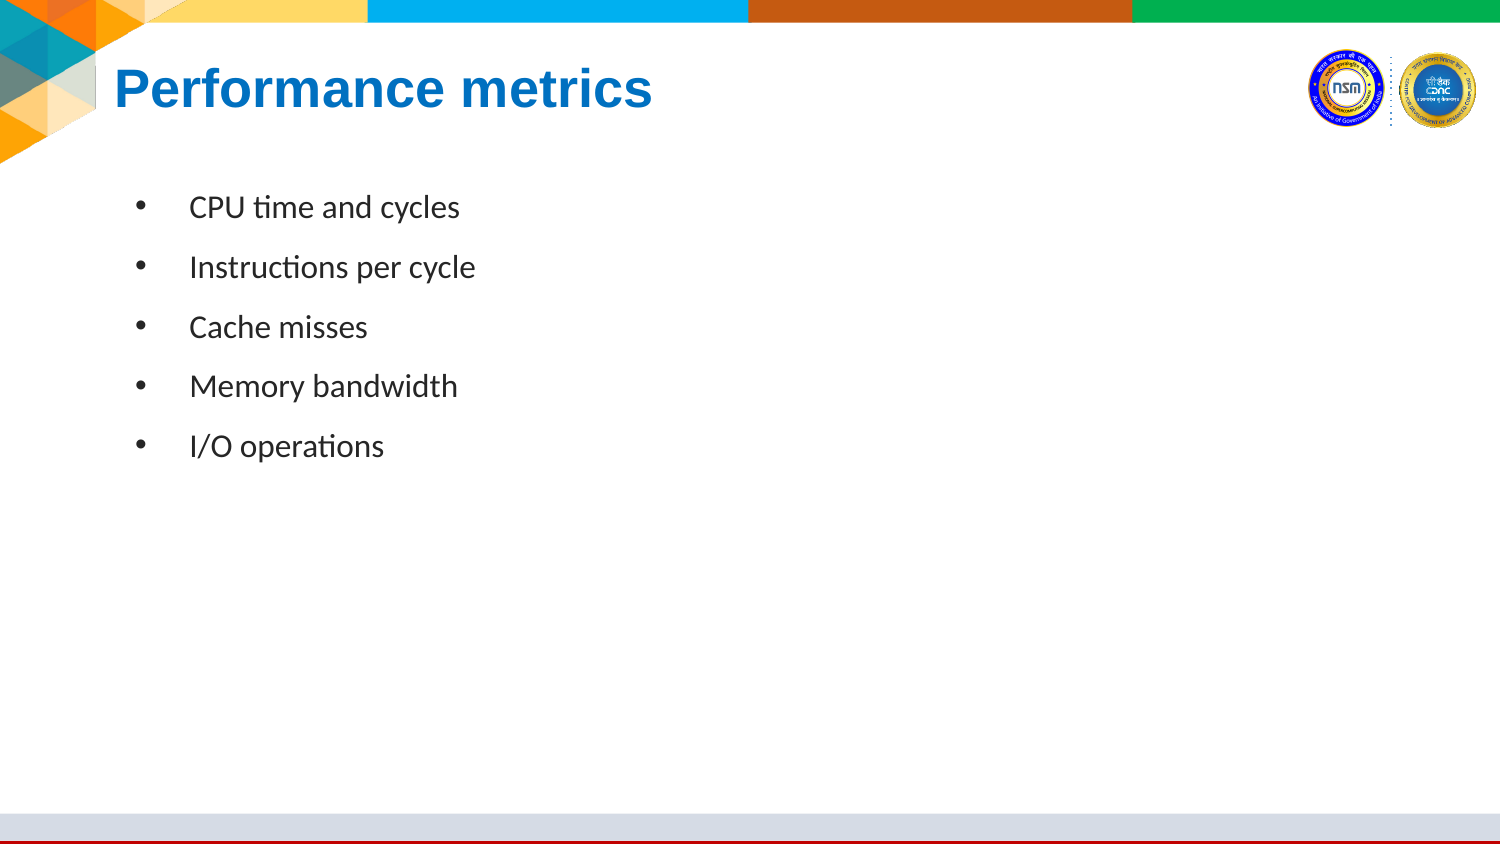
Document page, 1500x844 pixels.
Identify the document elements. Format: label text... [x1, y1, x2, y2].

picture [0, 0, 193, 164]
title Performance metrics [103, 52, 1369, 129]
picture [1399, 52, 1476, 128]
list CPU time and cycles Instructions per cycle Cache misses Memory bandwidth I/O operations [103, 159, 1397, 760]
picture [1308, 49, 1385, 127]
